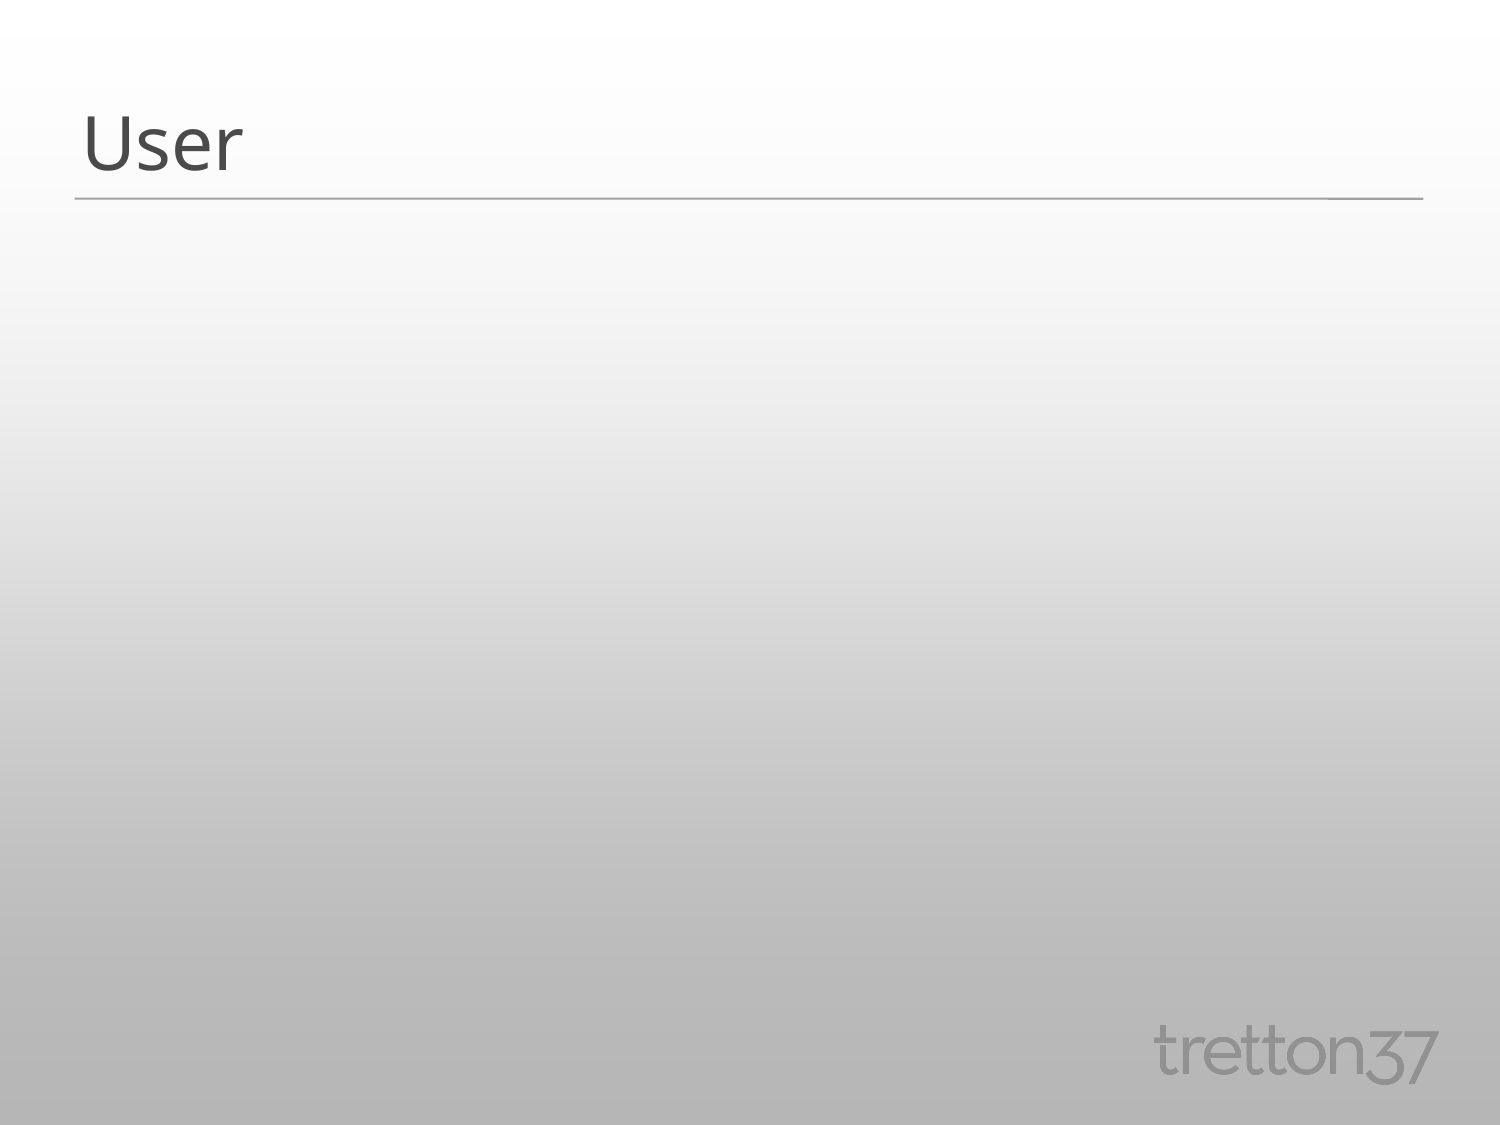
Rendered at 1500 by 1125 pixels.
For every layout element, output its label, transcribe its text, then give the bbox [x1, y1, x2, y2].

title User [74, 0, 1424, 291]
picture [0, 0, 1500, 1125]
